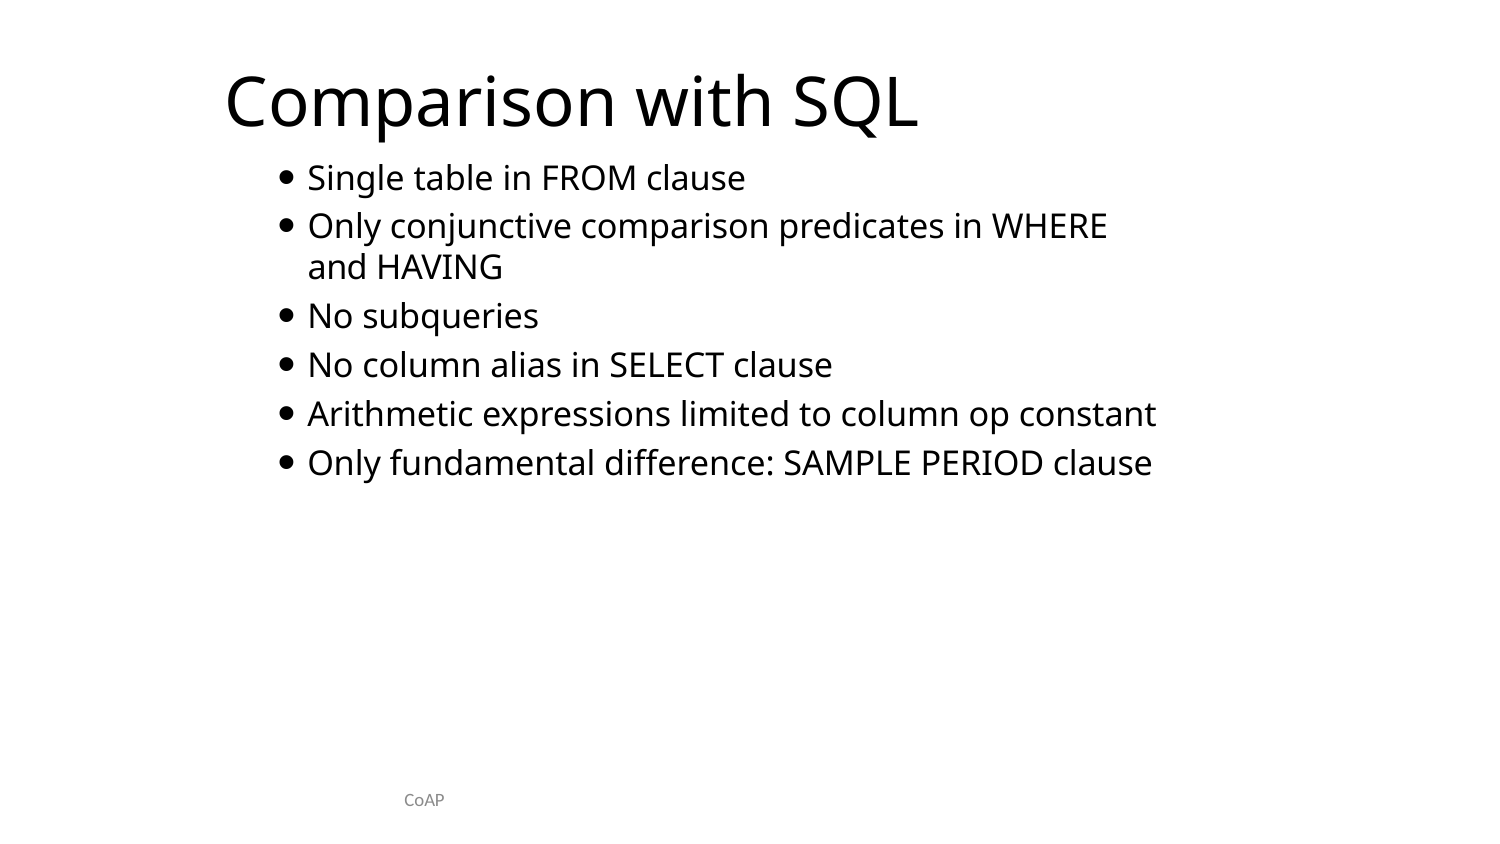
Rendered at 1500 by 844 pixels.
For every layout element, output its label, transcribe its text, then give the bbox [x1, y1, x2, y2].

text_box Single table in FROM clause Only conjunctive comparison predicates in WHERE and HAVING No subqueries No column alias in SELECT clause Arithmetic expressions limited to column op constant Only fundamental difference: SAMPLE PERIOD clause [276, 155, 1176, 482]
title Comparison with SQL [223, 3, 1104, 170]
footer CoAP [276, 550, 572, 844]
